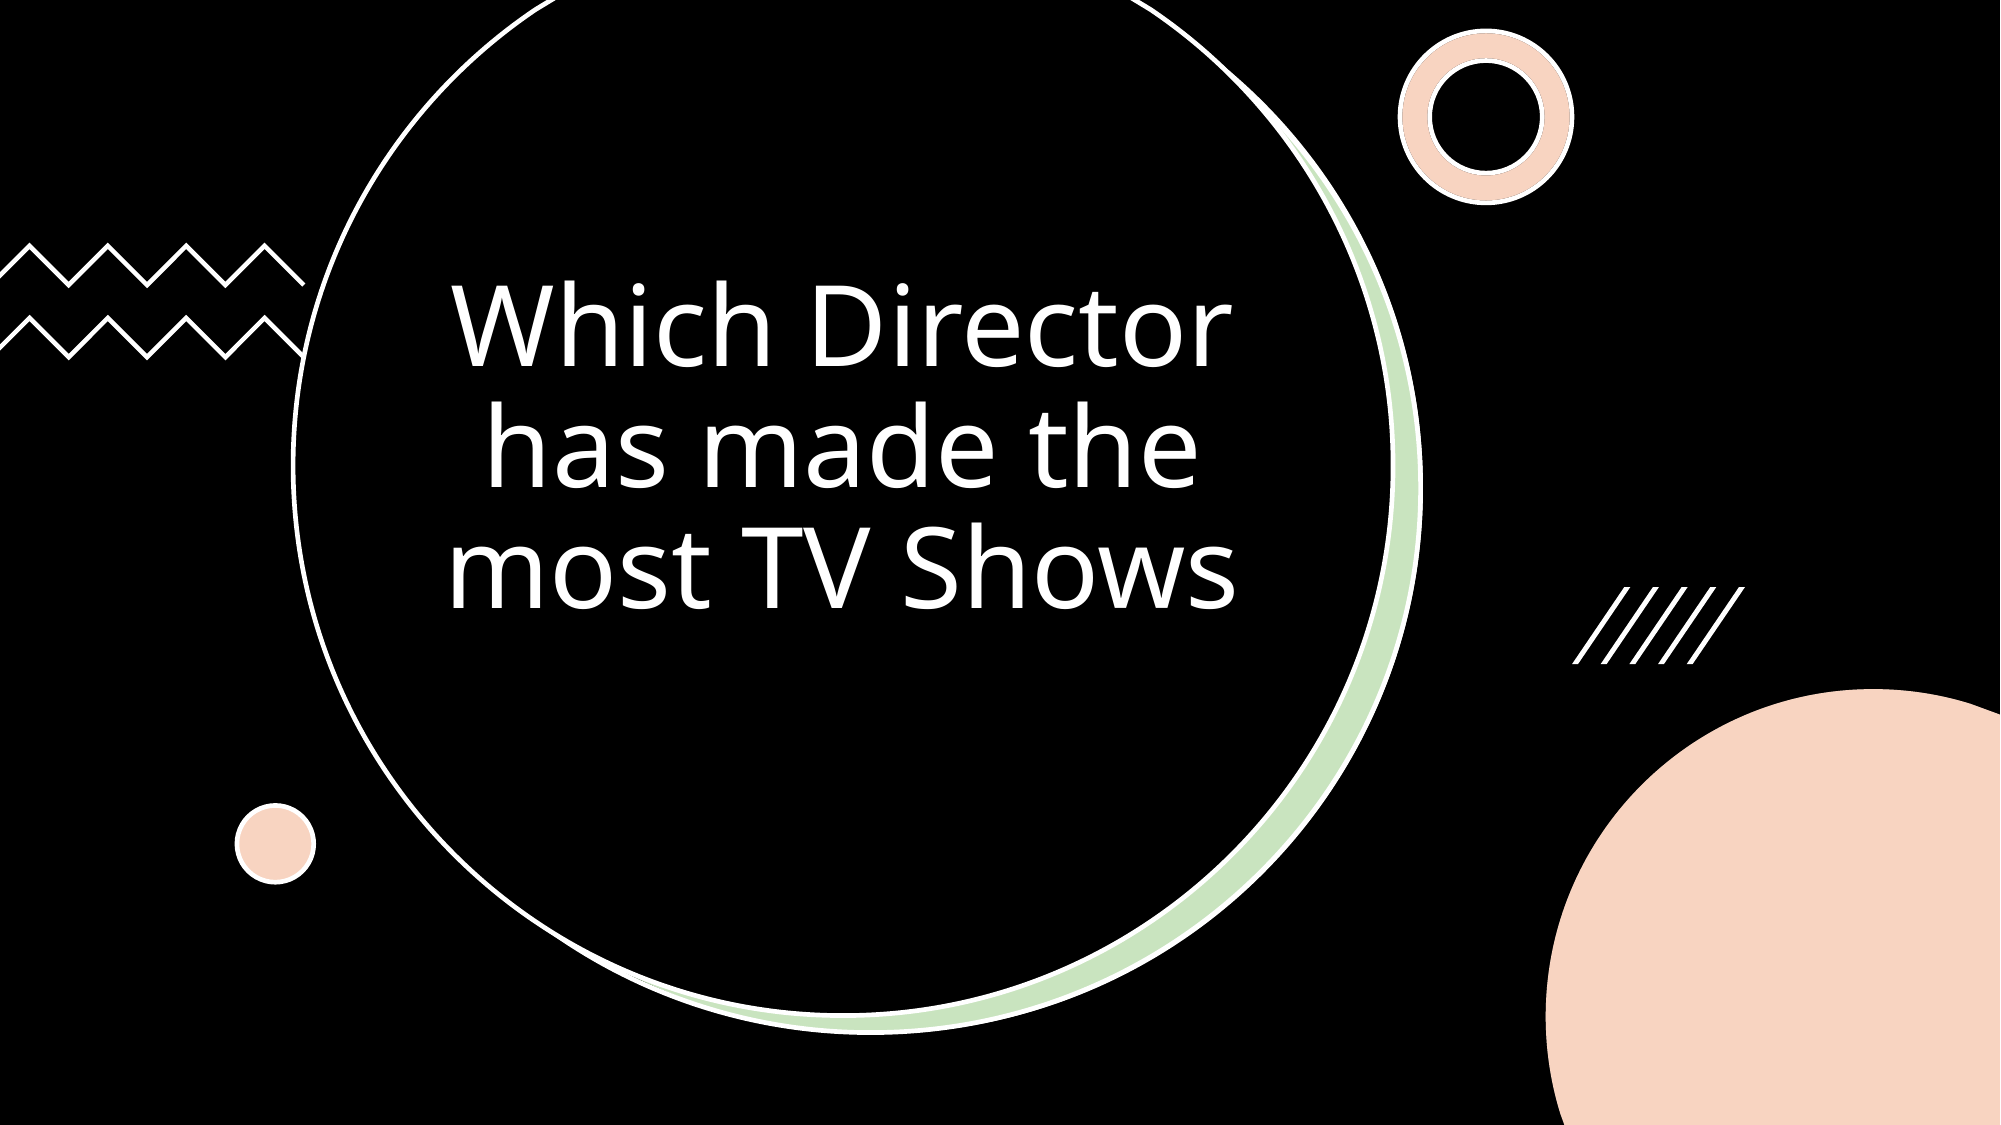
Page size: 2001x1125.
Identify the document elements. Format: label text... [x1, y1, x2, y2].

text_box [565, 167, 1423, 1035]
text_box [1247, 89, 1301, 146]
text_box [291, 183, 1395, 1018]
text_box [0, 242, 306, 361]
text_box [235, 803, 316, 884]
text_box [1398, 29, 1574, 205]
text_box [861, 161, 1425, 1036]
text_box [1571, 586, 1746, 665]
title Which Director has made the most TV Shows [367, 146, 1317, 641]
text_box [393, 0, 1293, 146]
text_box [0, 0, 2000, 1125]
text_box [1211, 53, 1305, 146]
text_box [1544, 687, 2000, 1125]
